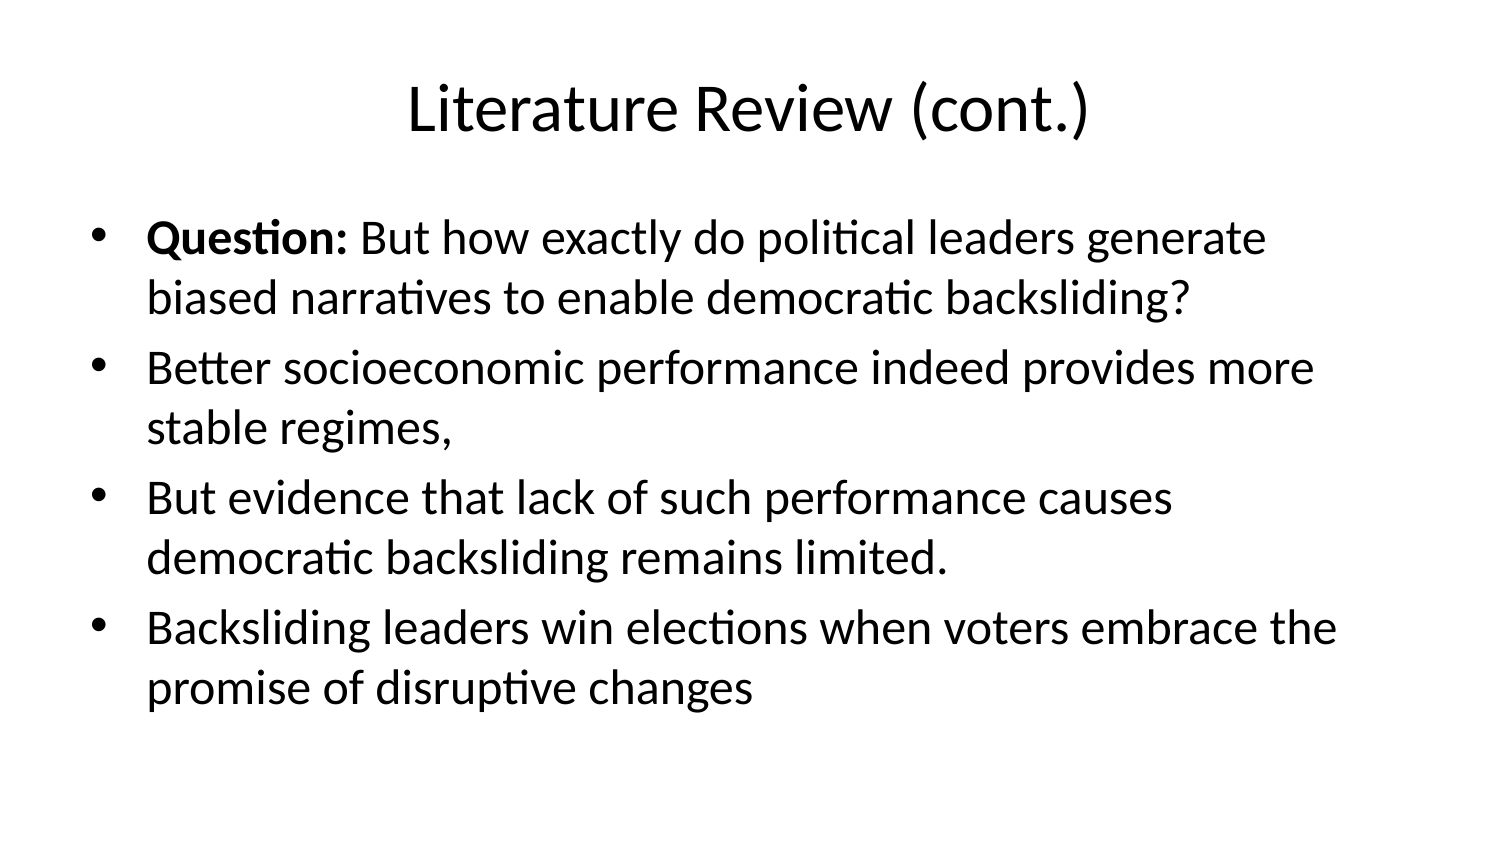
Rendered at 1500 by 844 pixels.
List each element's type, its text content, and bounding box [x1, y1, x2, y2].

title Literature Review (cont.) [75, 33, 1425, 175]
list Question: But how exactly do political leaders generate biased narratives to enable democratic backsliding? Better socioeconomic performance indeed provides more stable regimes, But evidence that lack of such performance causes democratic backsliding remains limited. Backsliding leaders win elections when voters embrace the promise of disruptive changes [75, 196, 1425, 754]
